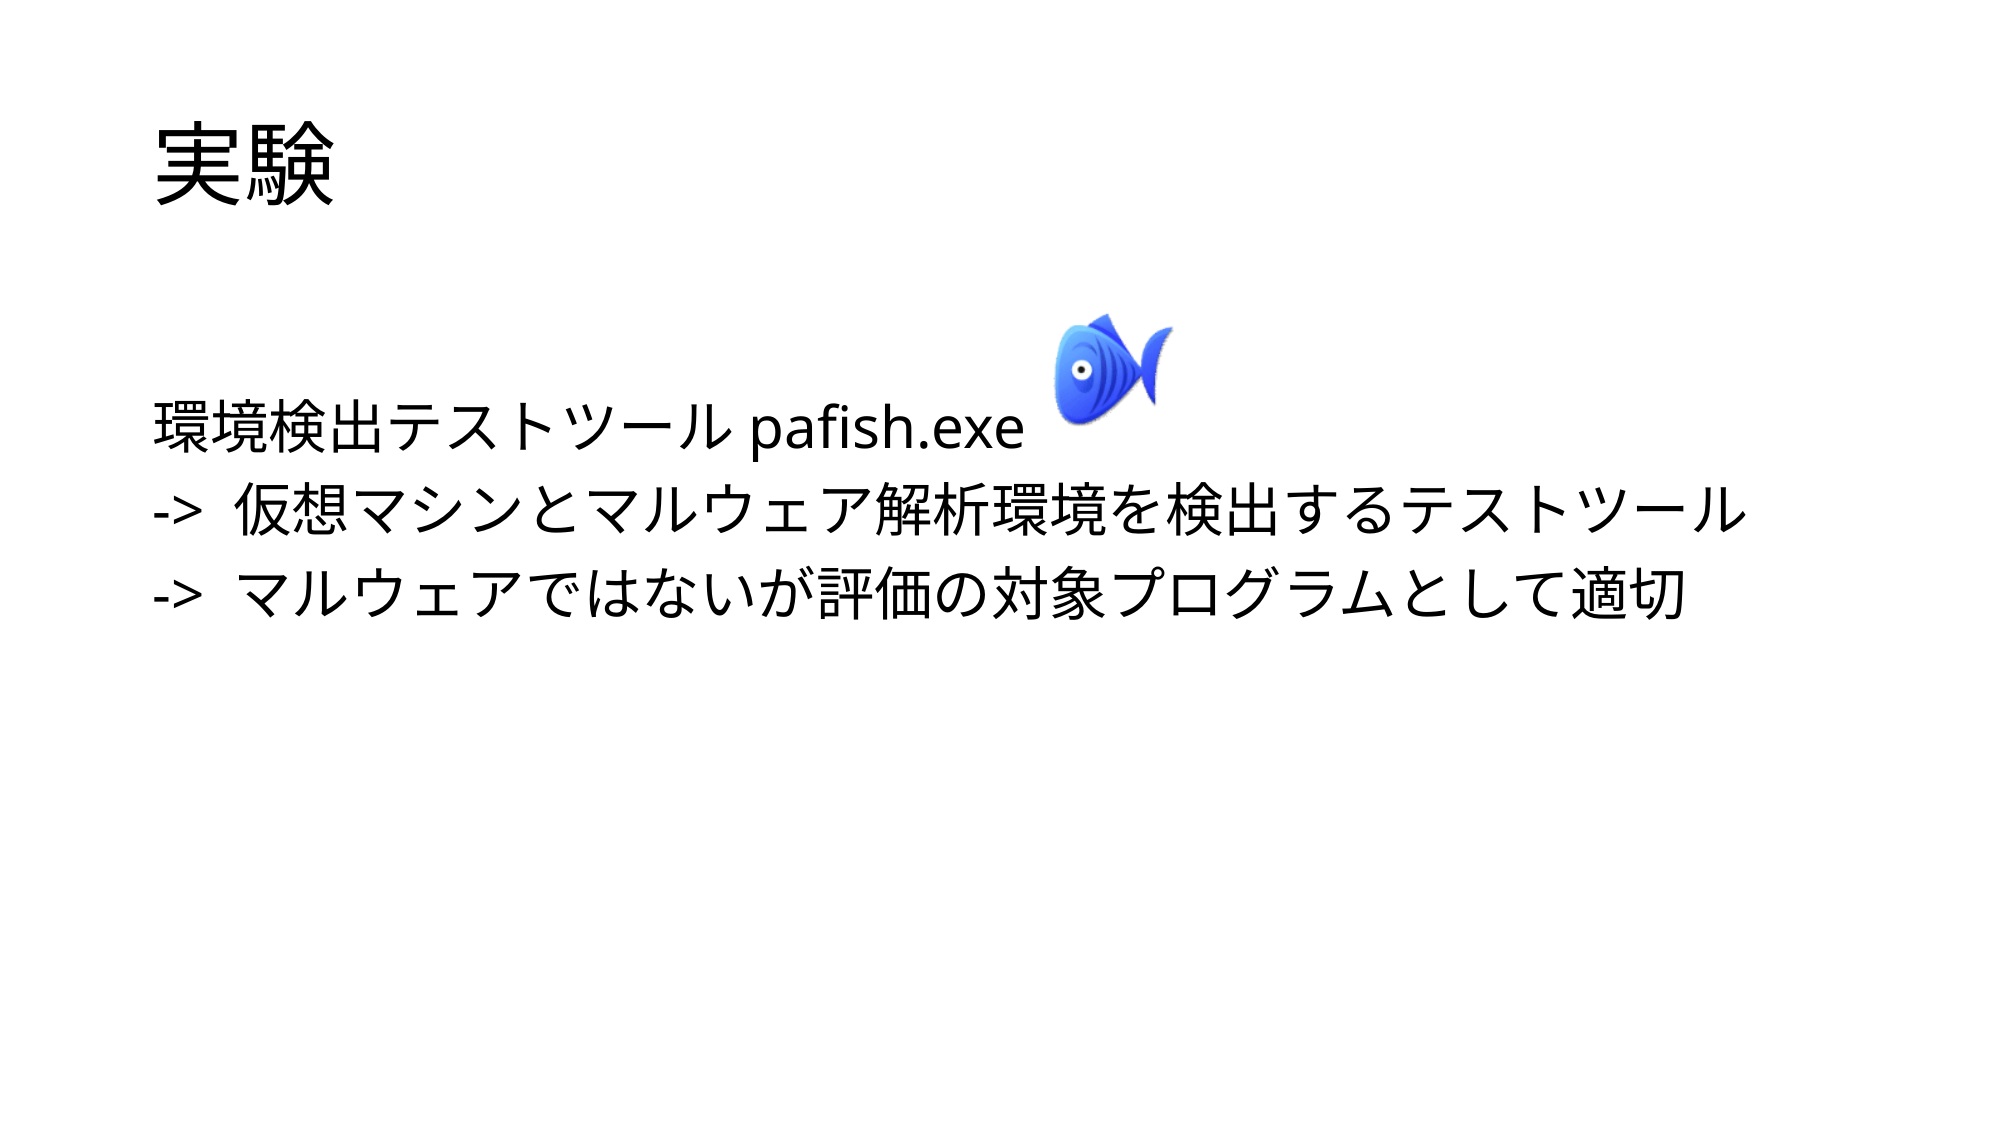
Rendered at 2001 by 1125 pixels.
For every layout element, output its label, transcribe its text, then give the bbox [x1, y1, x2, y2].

title 実験 [137, 59, 1863, 278]
list 環境検出テストツールpafish.exe -> 仮想マシンとマルウェア解析環境を検出するテストツール -> マルウェアではないが評価の対象プログラムとして適切 [137, 299, 1863, 1014]
picture [1046, 299, 1179, 437]
